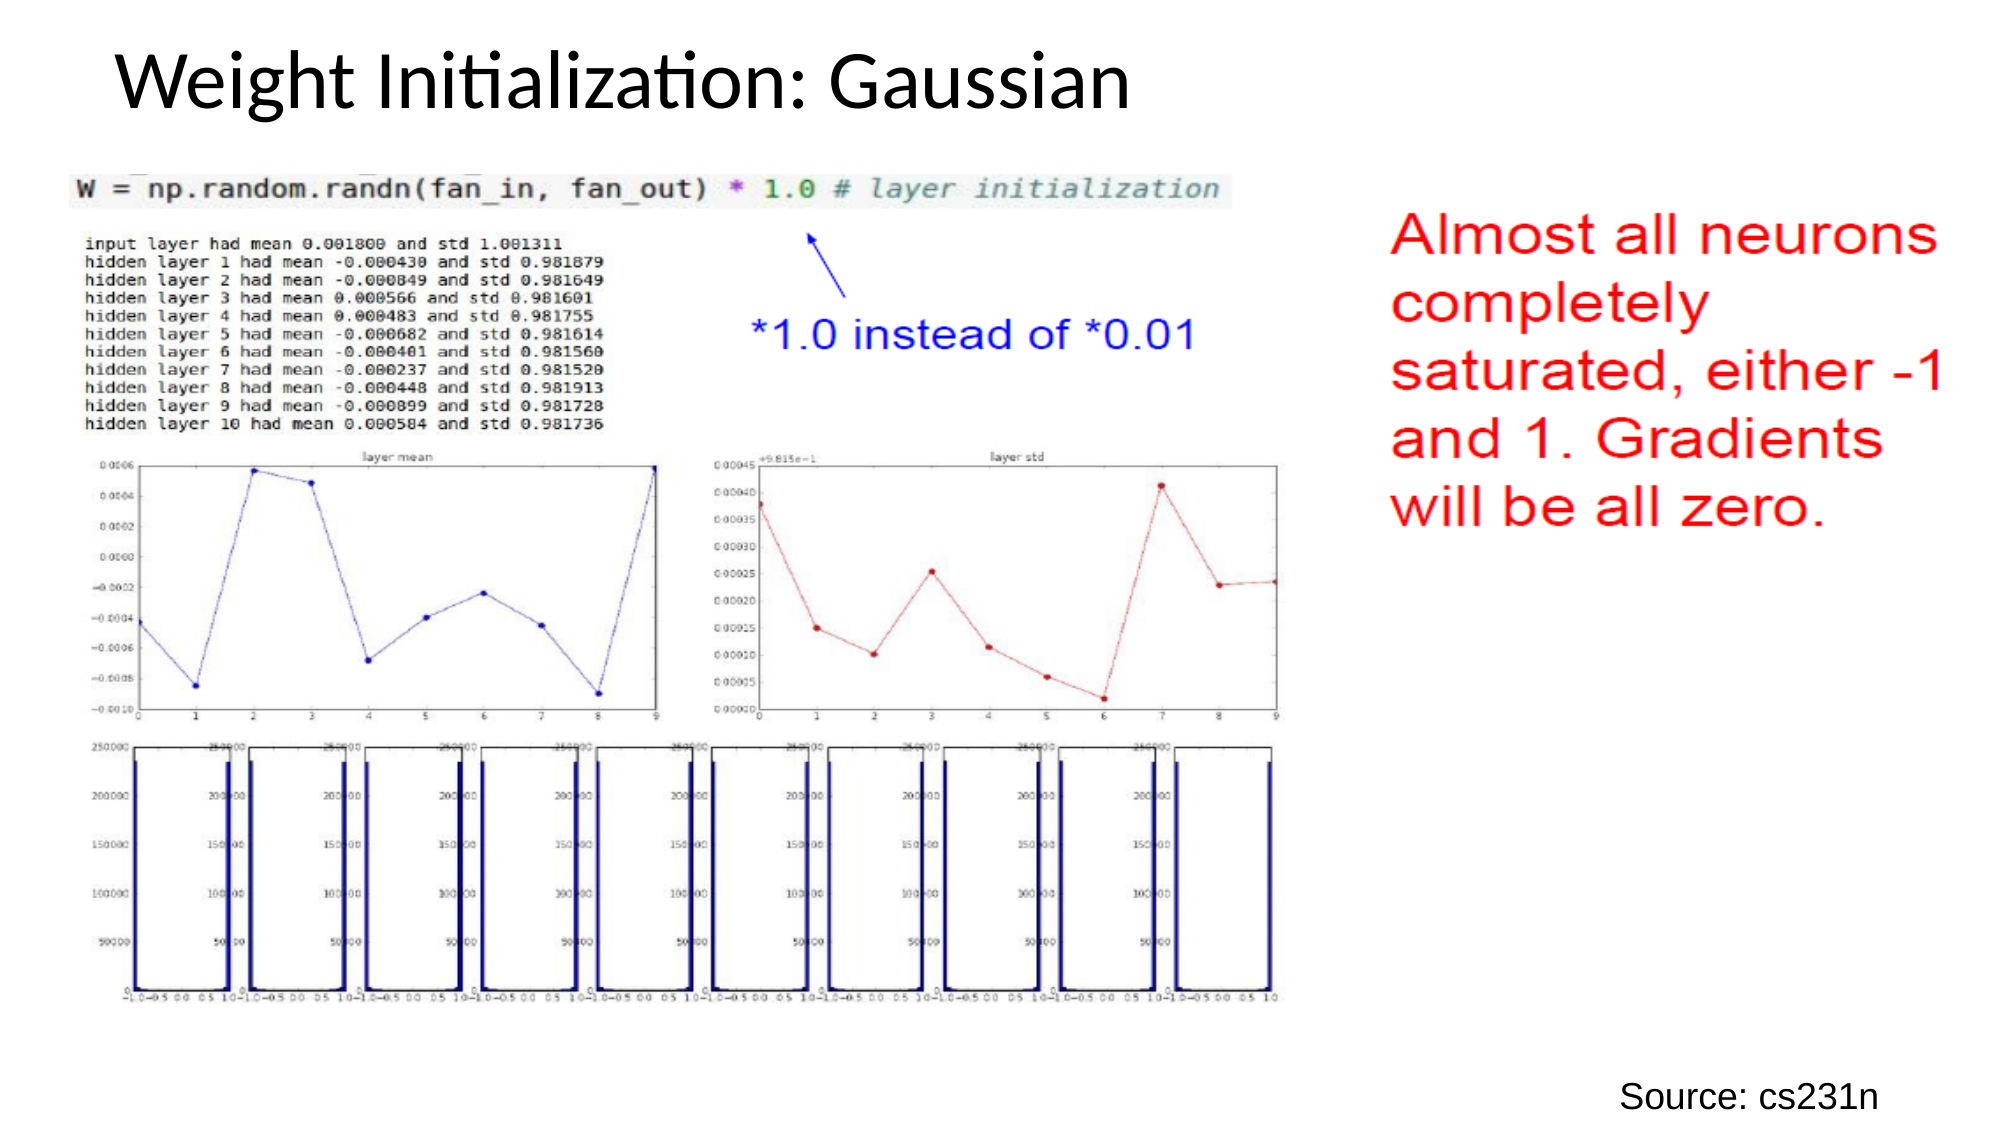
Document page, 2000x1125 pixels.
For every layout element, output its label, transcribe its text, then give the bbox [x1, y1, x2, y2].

picture [69, 174, 1945, 1013]
text_box Source: cs231n [1604, 1064, 1895, 1125]
title Weight Initialization: Gaussian [99, 0, 1900, 150]
